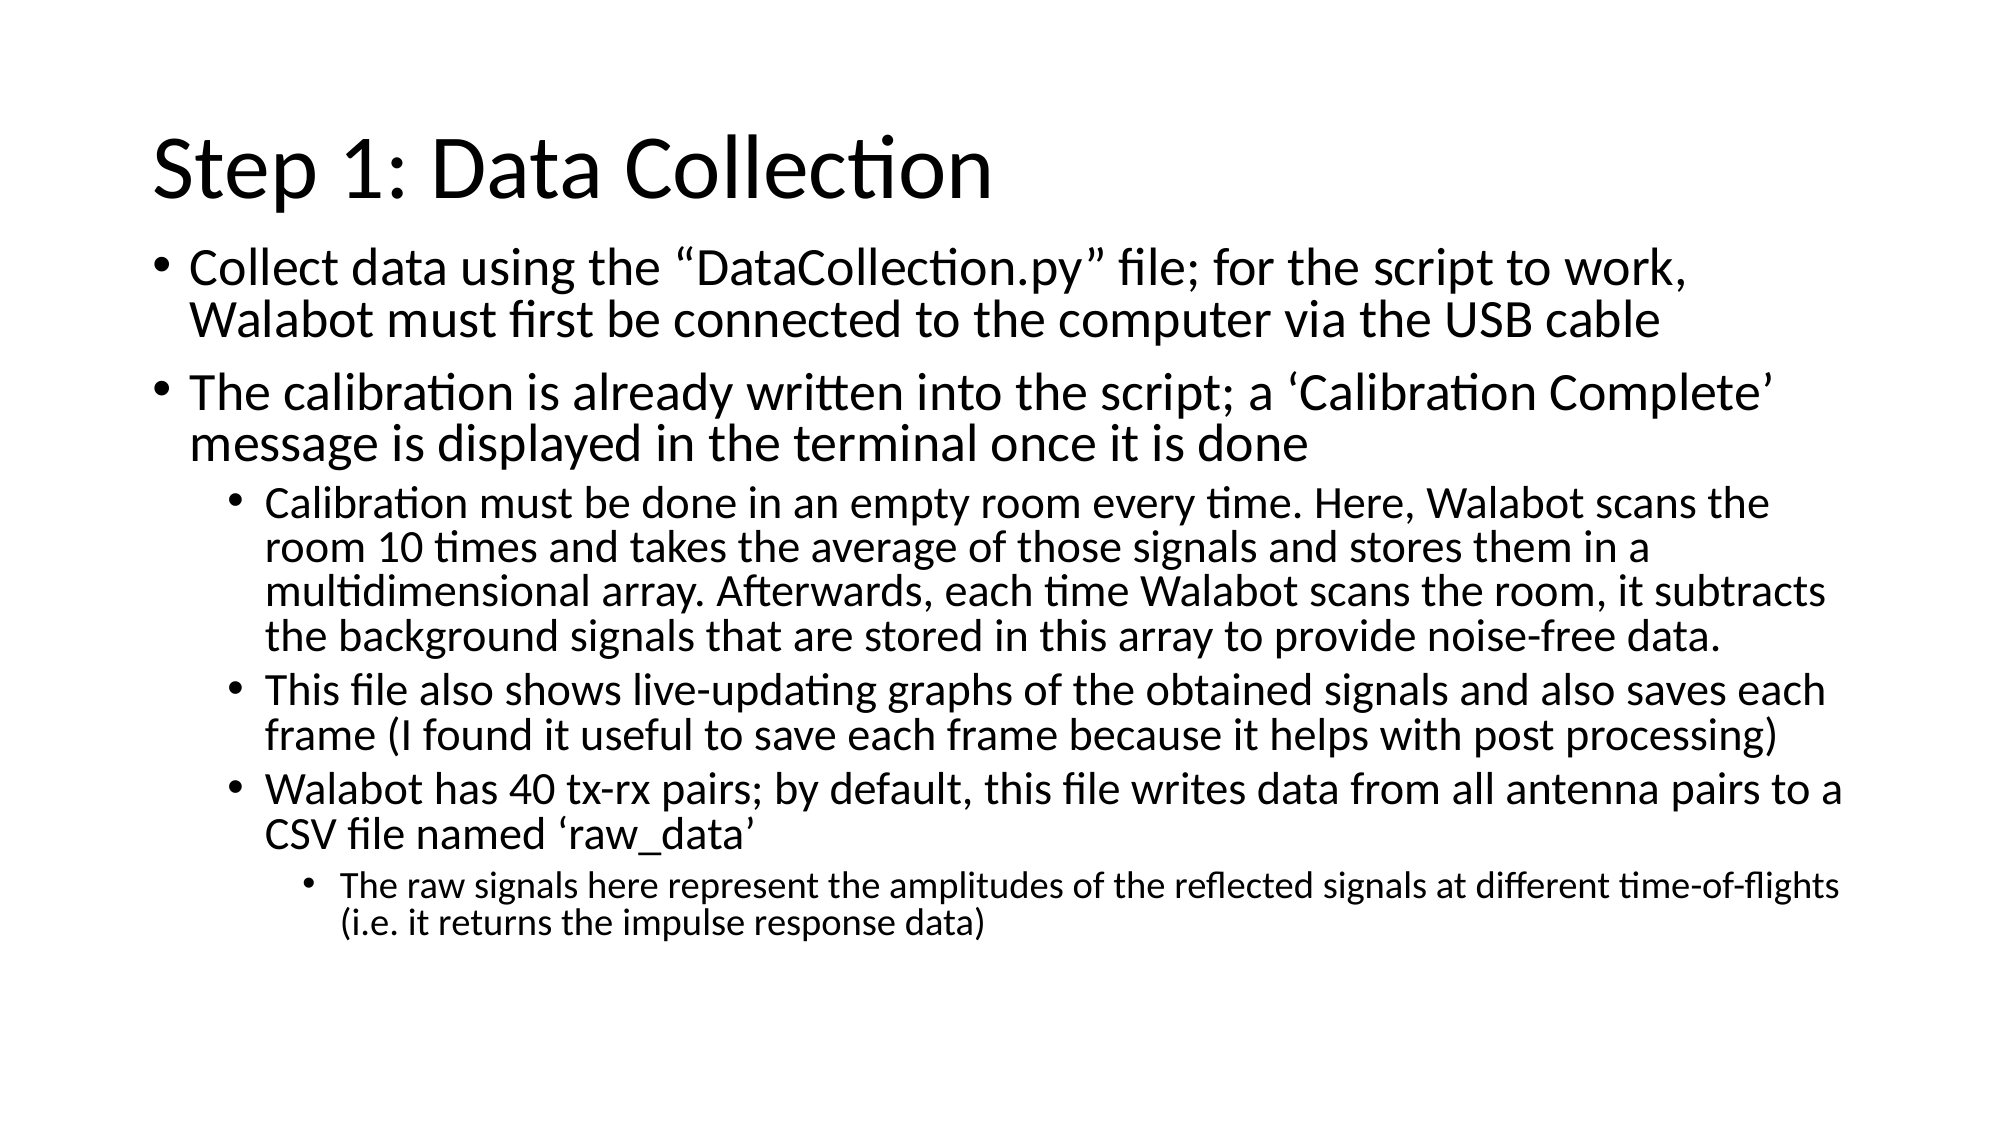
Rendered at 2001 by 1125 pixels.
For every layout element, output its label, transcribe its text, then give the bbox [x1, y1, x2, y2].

list Collect data using the “DataCollection.py” file; for the script to work, Walabot must first be connected to the computer via the USB cable The calibration is already written into the script; a ‘Calibration Complete’ message is displayed in the terminal once it is done Calibration must be done in an empty room every time. Here, Walabot scans the room 10 times and takes the average of those signals and stores them in a multidimensional array. Afterwards, each time Walabot scans the room, it subtracts the background signals that are stored in this array to provide noise-free data. This file also shows live-updating graphs of the obtained signals and also saves each frame (I found it useful to save each frame because it helps with post processing) Walabot has 40 tx-rx pairs; by default, this file writes data from all antenna pairs to a CSV file named ‘raw_data’ The raw signals here represent the amplitudes of the reflected signals at different time-of-flights (i.e. it returns the impulse response data) [137, 236, 1863, 951]
title Step 1: Data Collection [137, 59, 1863, 236]
